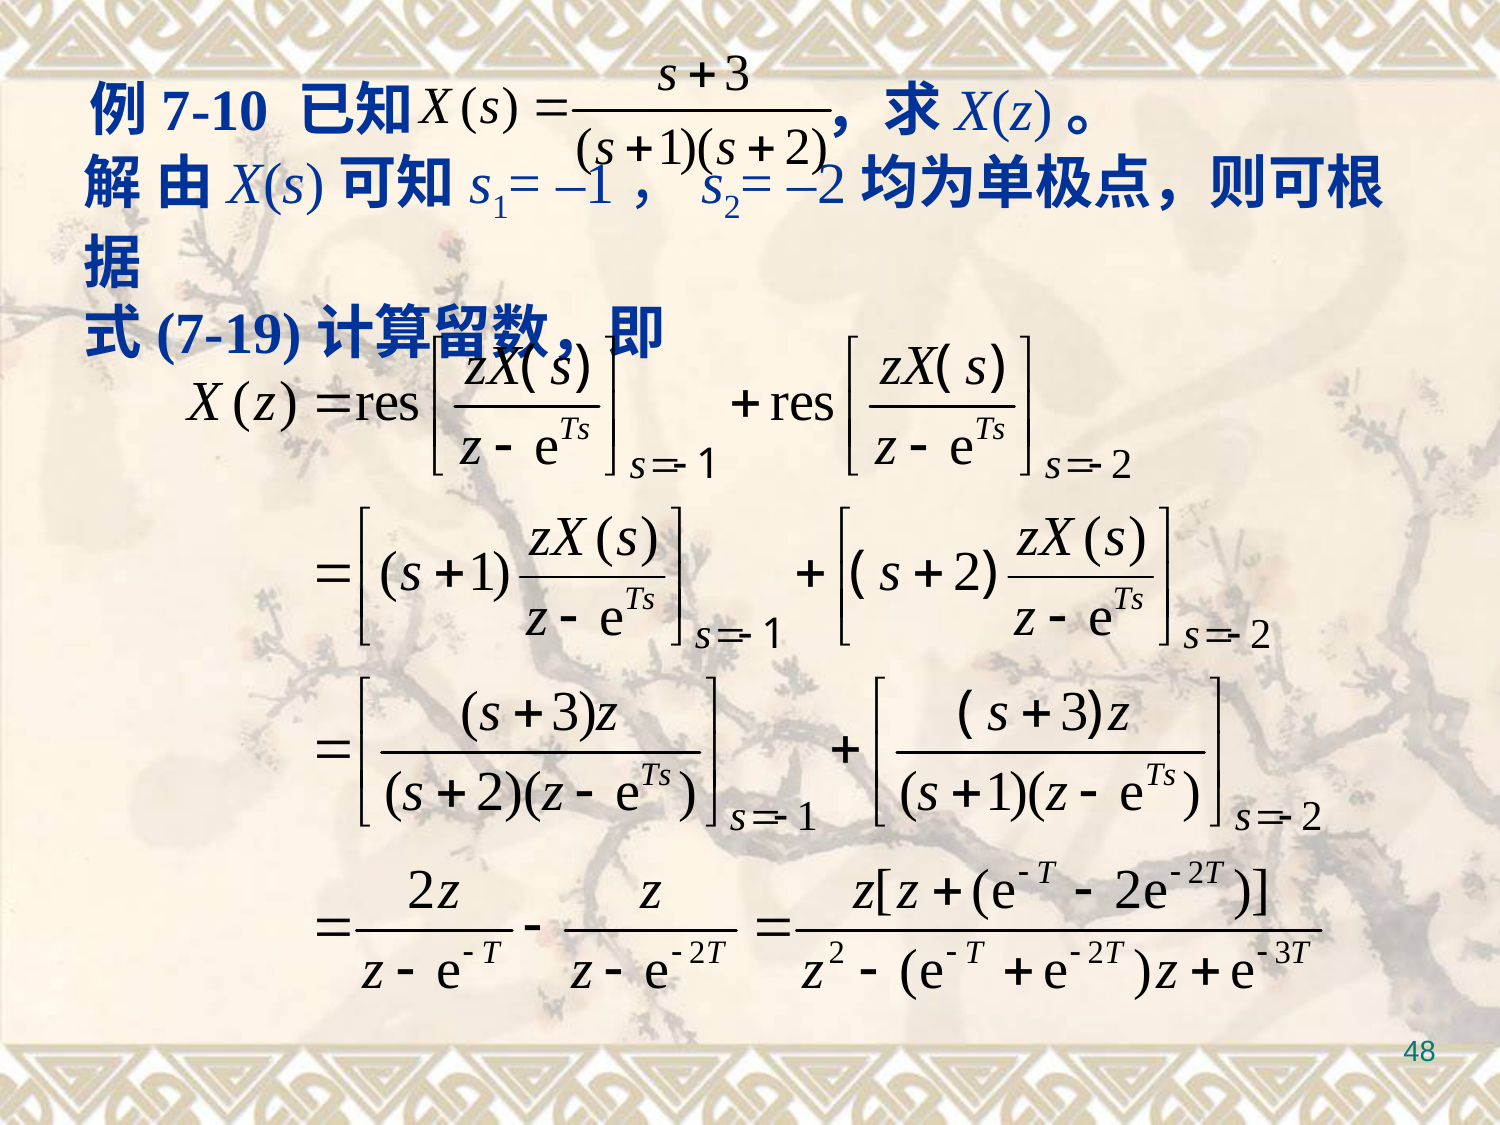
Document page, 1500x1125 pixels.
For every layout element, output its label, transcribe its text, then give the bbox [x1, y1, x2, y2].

text_box 例7-10 已知 ，求X(z)。 [74, 65, 402, 150]
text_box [174, 324, 1338, 1013]
text_box 解 由X(s)可知s1= –1，s2= –2均为单极点，则可根据 式(7-19)计算留数，即 [69, 137, 1436, 373]
text_box 48 [1074, 1024, 1451, 1103]
picture [0, 0, 1500, 1125]
text_box 例7-10 已知 ，求X(z)。 [847, 65, 1338, 150]
